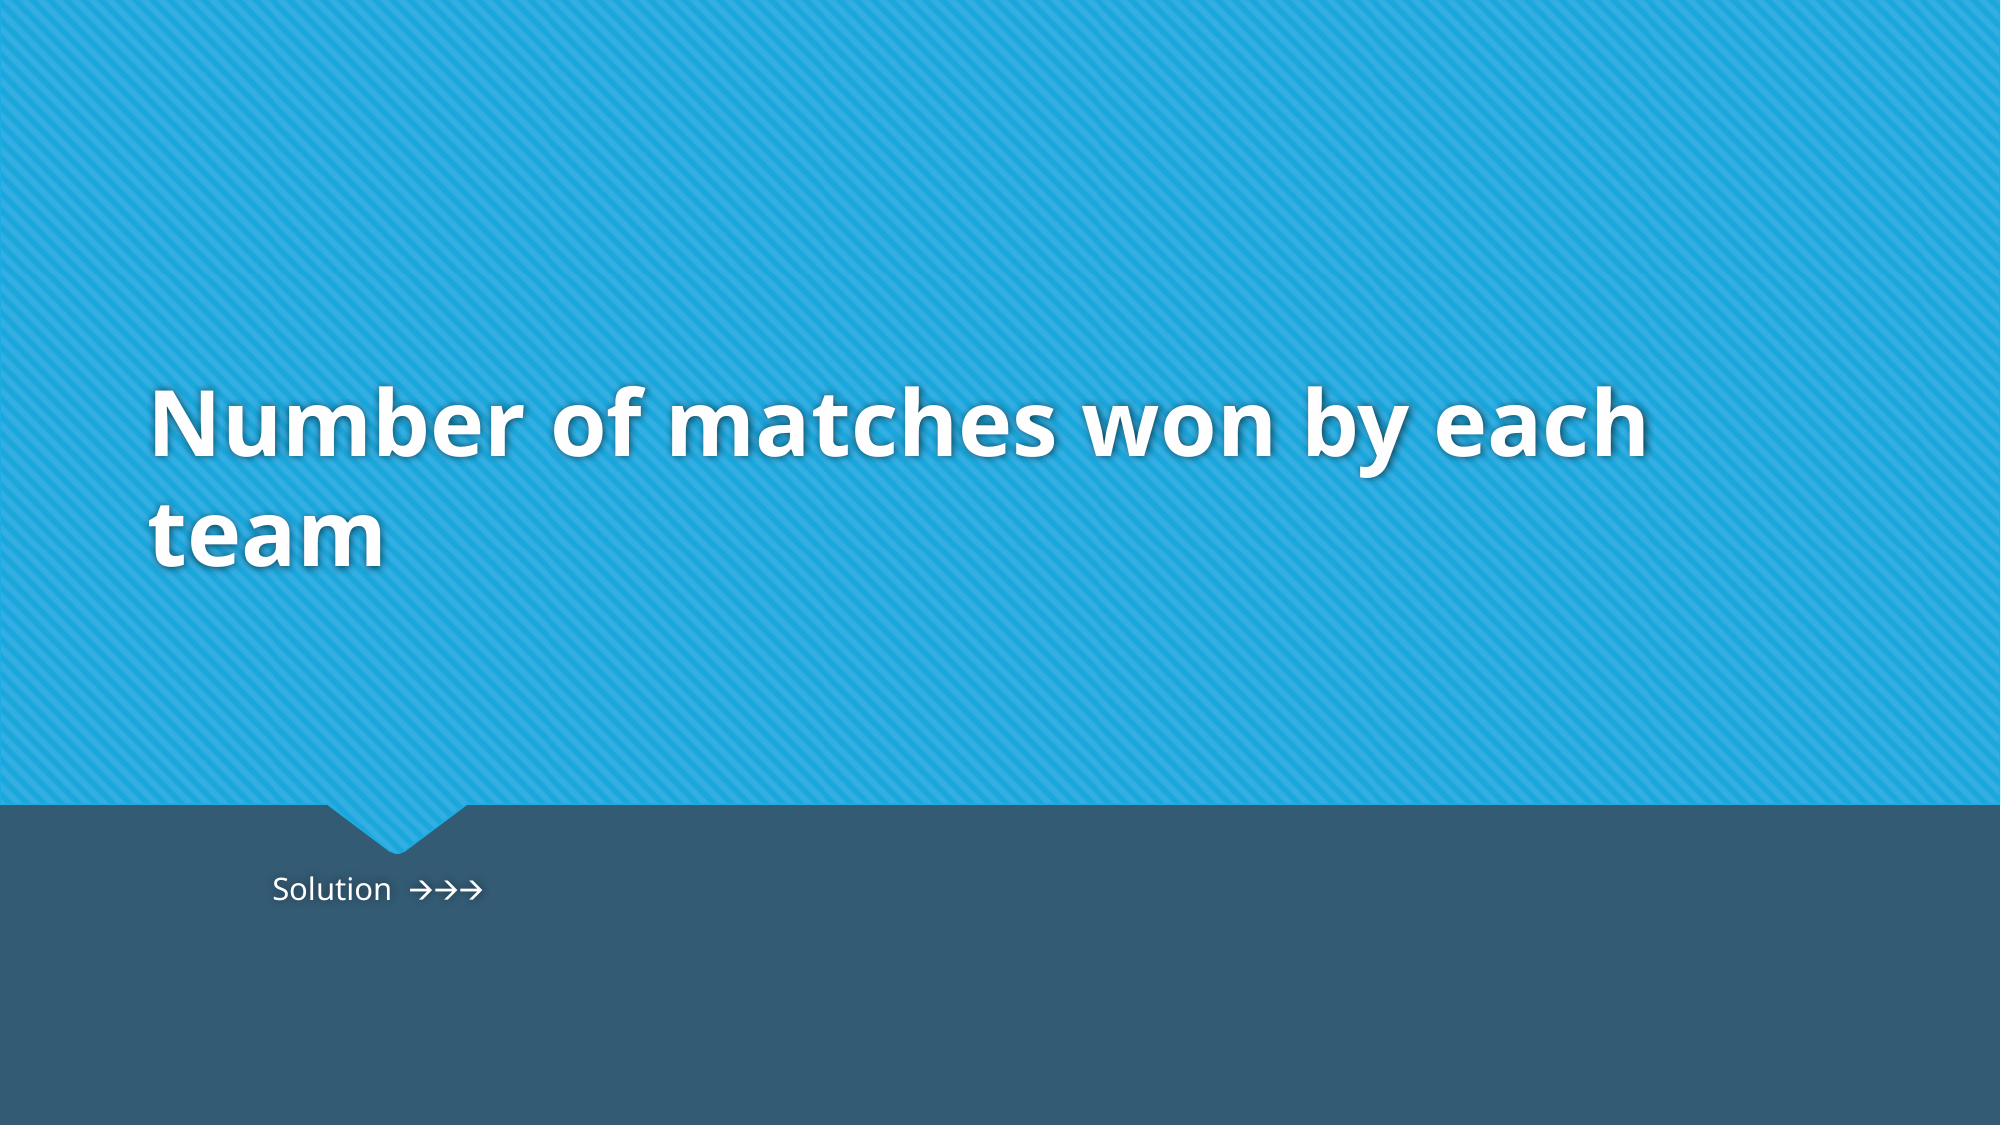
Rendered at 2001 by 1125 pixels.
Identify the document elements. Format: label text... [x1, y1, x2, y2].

text_box [132, 73, 1868, 233]
title Number of matches won by each team [132, 239, 1868, 702]
subtitle Solution 🡪🡪🡪 [132, 866, 1868, 938]
picture [1, 1, 1999, 852]
